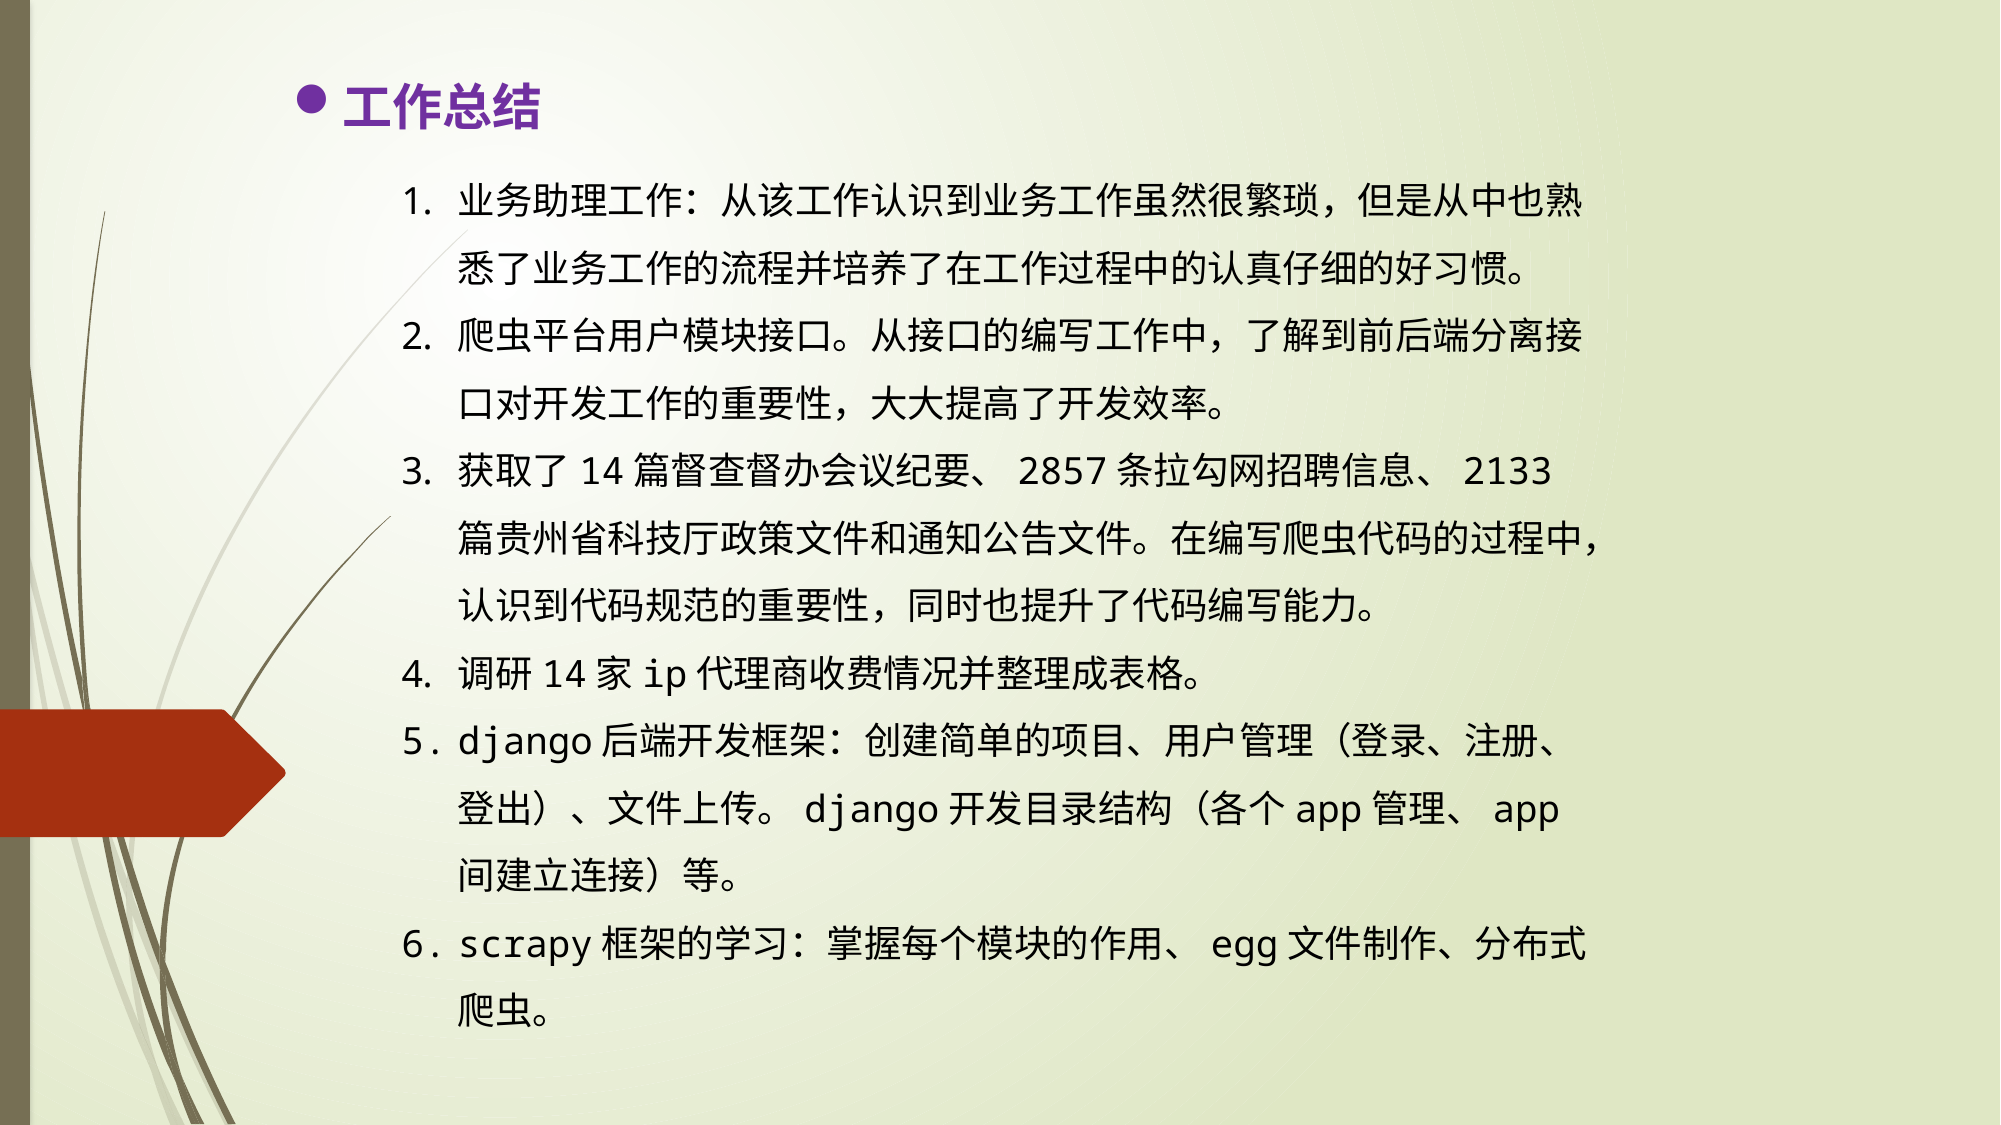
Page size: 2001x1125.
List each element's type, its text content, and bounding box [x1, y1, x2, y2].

text_box 工作总结 [278, 7, 1340, 143]
text_box 业务助理工作：从该工作认识到业务工作虽然很繁琐，但是从中也熟悉了业务工作的流程并培养了在工作过程中的认真仔细的好习惯。 爬虫平台用户模块接口。从接口的编写工作中，了解到前后端分离接口对开发工作的重要性，大大提高了开发效率。 获取了14篇督查督办会议纪要、2857条拉勾网招聘信息、2133篇贵州省科技厅政策文件和通知公告文件。在编写爬虫代码的过程中，认识到代码规范的重要性，同时也提升了代码编写能力。 调研14家ip代理商收费情况并整理成表格。 django后端开发框架：创建简单的项目、用户管理（登录、注册、登出）、文件上传。django开发目录结构（各个app管理、app间建立连接）等。 scrapy框架的学习：掌握每个模块的作用、egg文件制作、分布式爬虫。 [386, 147, 1613, 1107]
